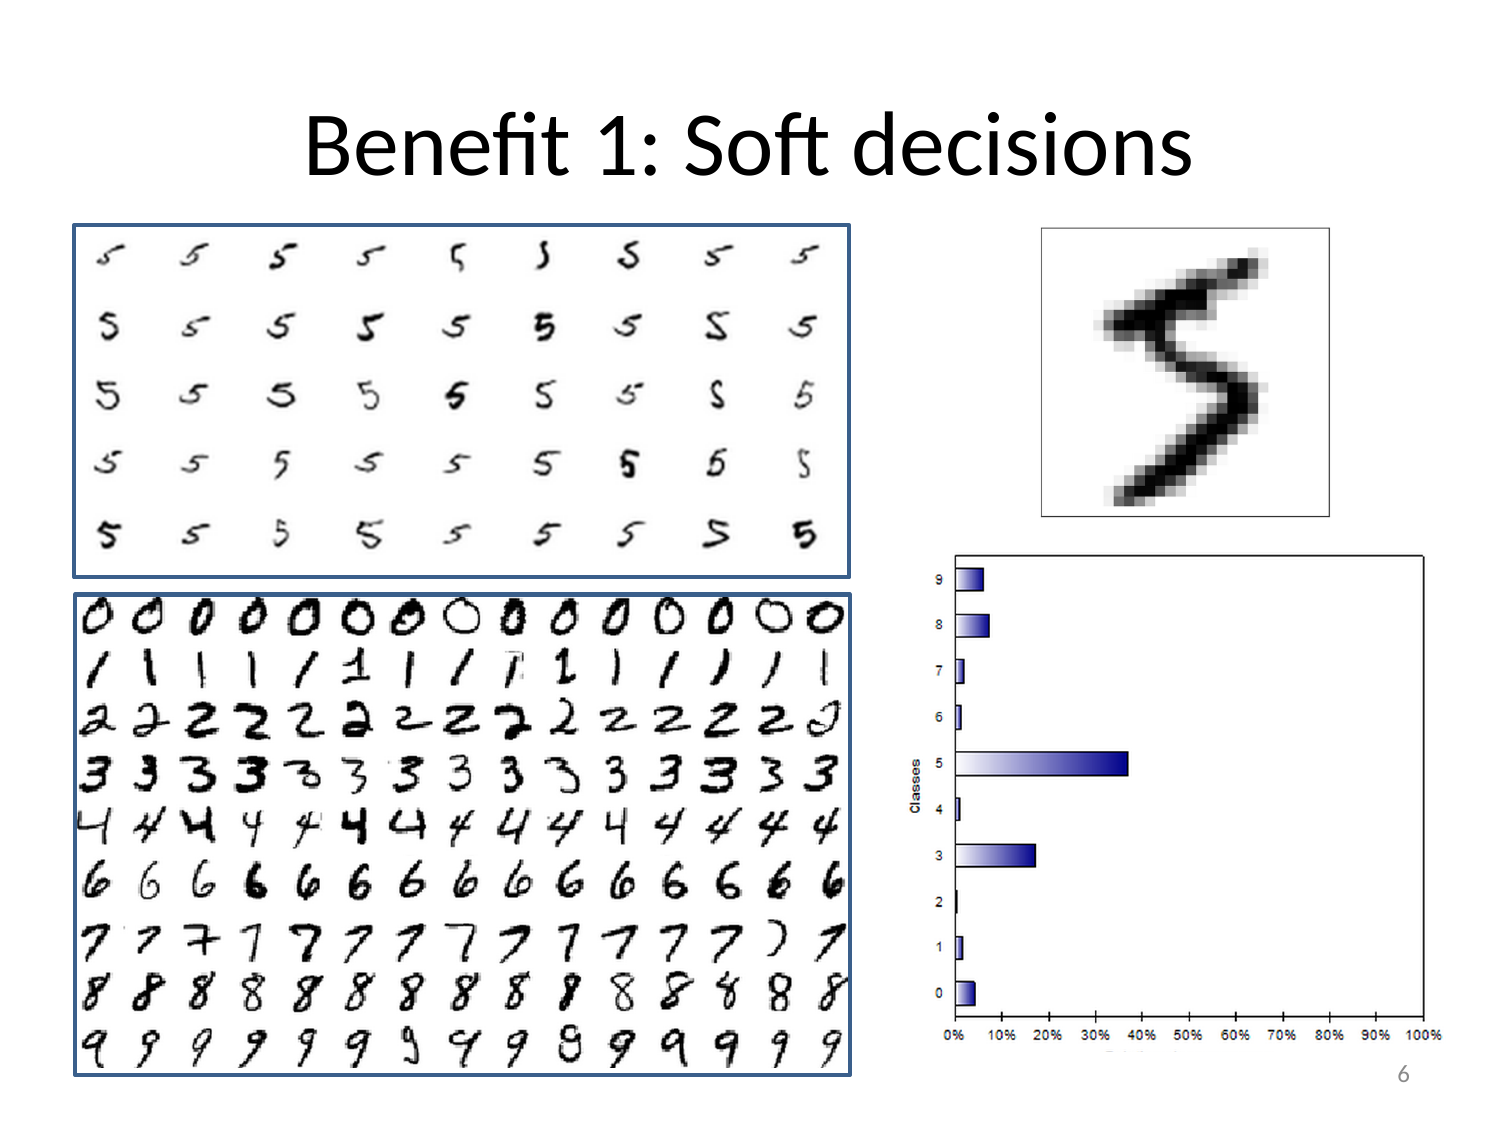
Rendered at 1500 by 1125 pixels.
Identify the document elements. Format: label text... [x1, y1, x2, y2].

picture [74, 224, 863, 578]
picture [1036, 224, 1333, 520]
title Benefit 1: Soft decisions [75, 45, 1425, 233]
slide_number 6 [1074, 1062, 1425, 1103]
picture [74, 594, 851, 1091]
picture [899, 534, 1452, 1053]
